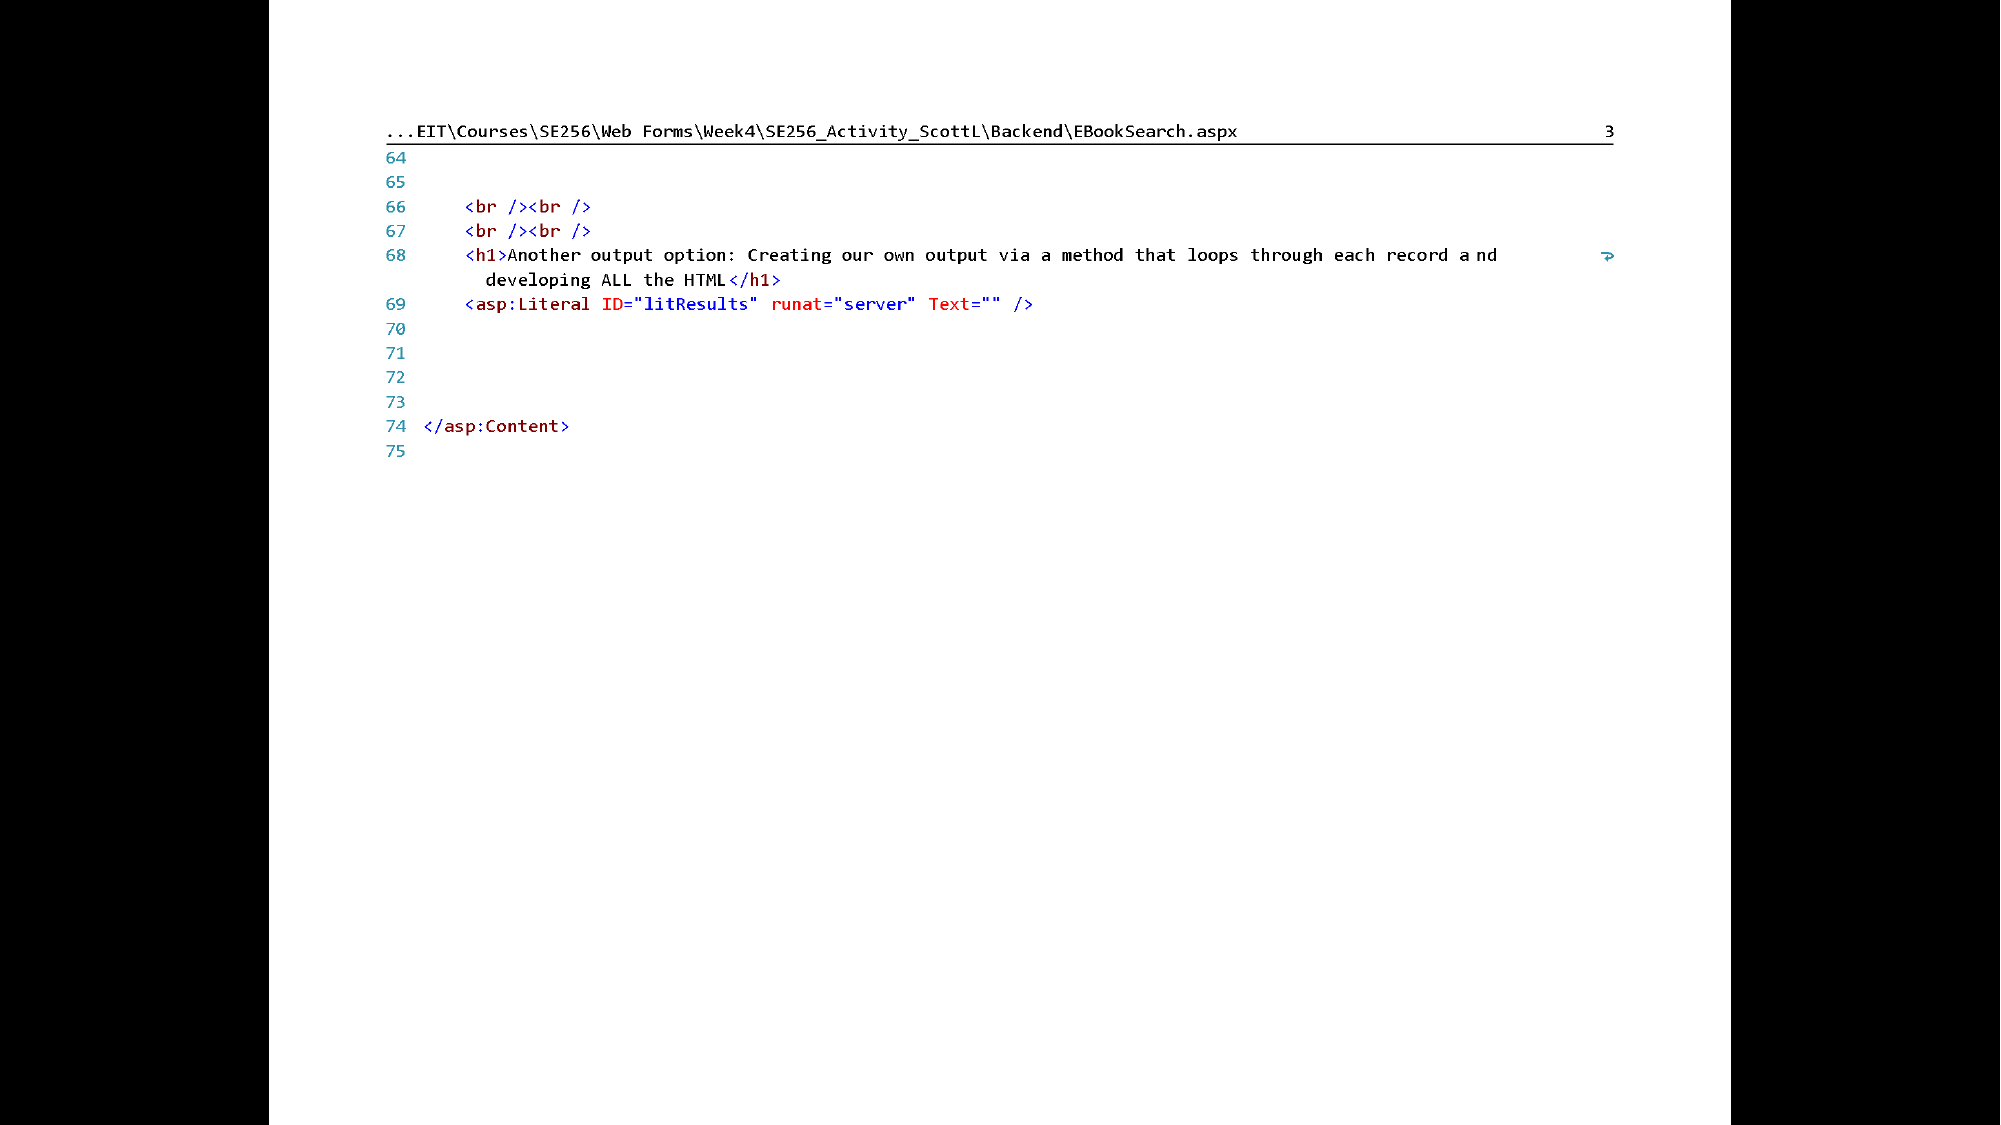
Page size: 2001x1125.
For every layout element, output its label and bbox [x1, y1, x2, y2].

picture [269, 0, 1731, 1125]
